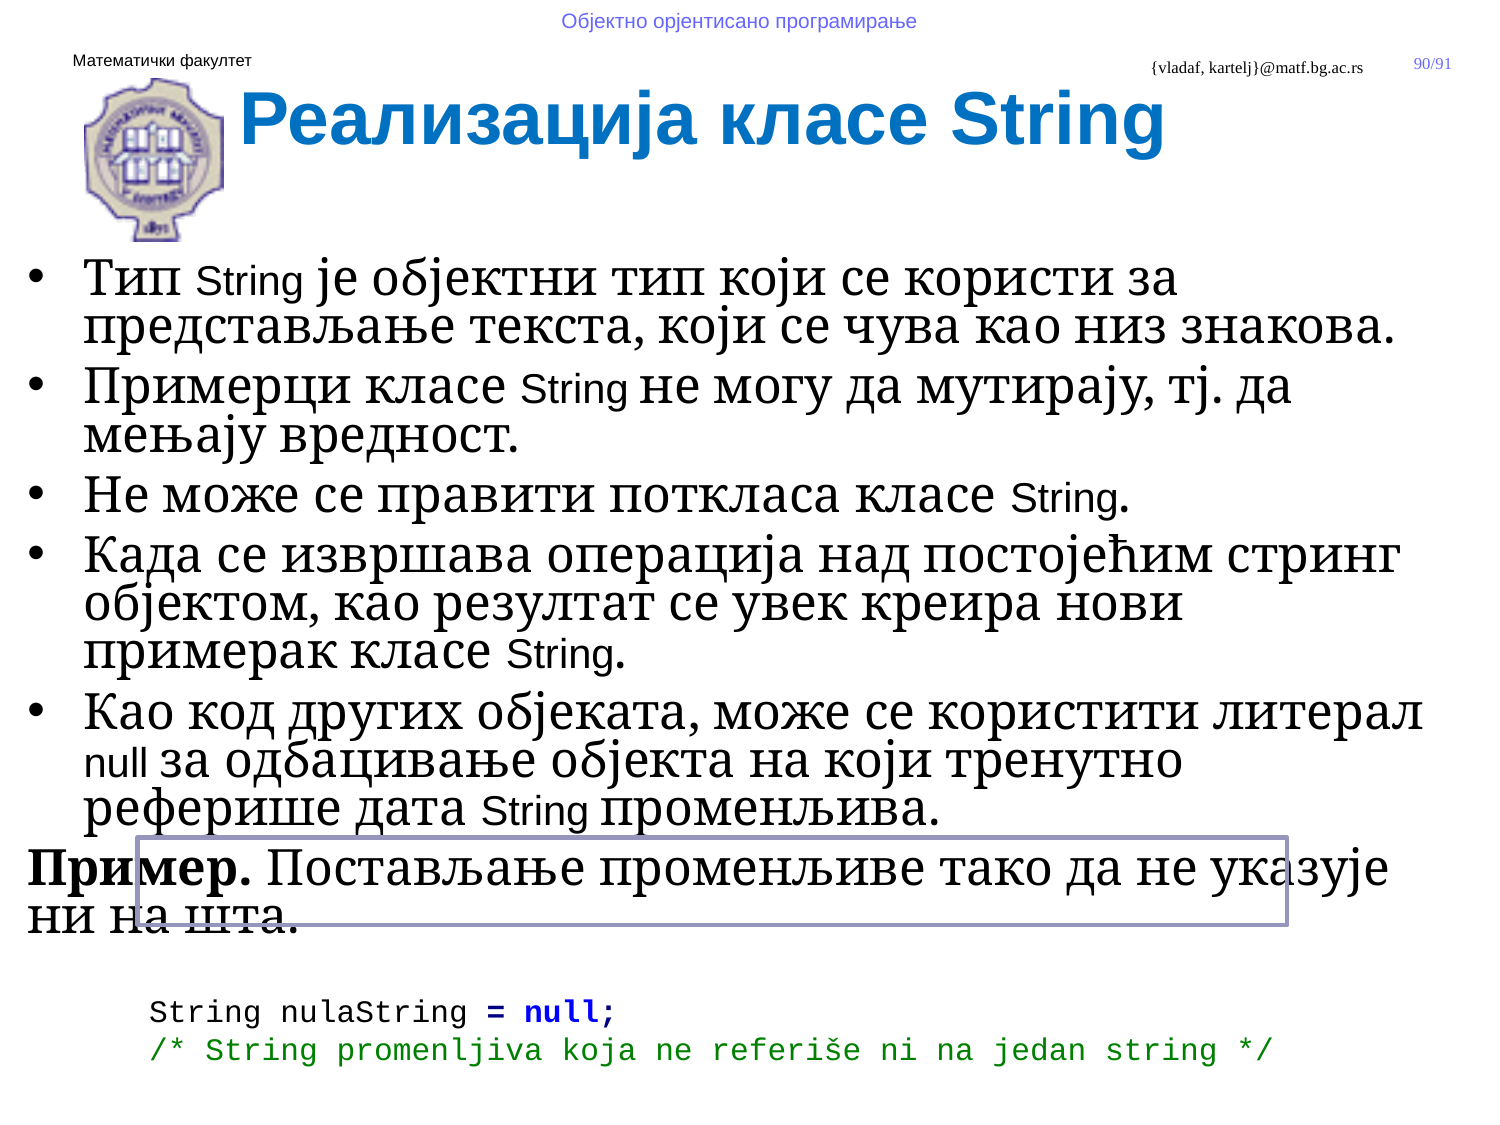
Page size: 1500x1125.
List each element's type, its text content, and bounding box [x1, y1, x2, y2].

picture [84, 78, 224, 242]
text_box [135, 835, 1289, 927]
text_box Тип String је објектни тип који се користи за представљање текста, који се чува као низ знакова. Примерци класе String не могу да мутирају, тј. да мењају вредност. Не може се правити поткласа класе String. Када се извршава операција над постојећим стринг објектом, као резултат се увек креира нови примерак класе String. Као код других објеката, може се користити литерал null за одбацивање објекта на који тренутно реферише дата String променљива. Пример. Постављање променљиве тако да не указује ни на шта. String nulaString = null; /* String promenljiva koja ne referiše ni na jedan string */ [12, 249, 1462, 1123]
text_box Реализација класе String [224, 62, 1500, 205]
